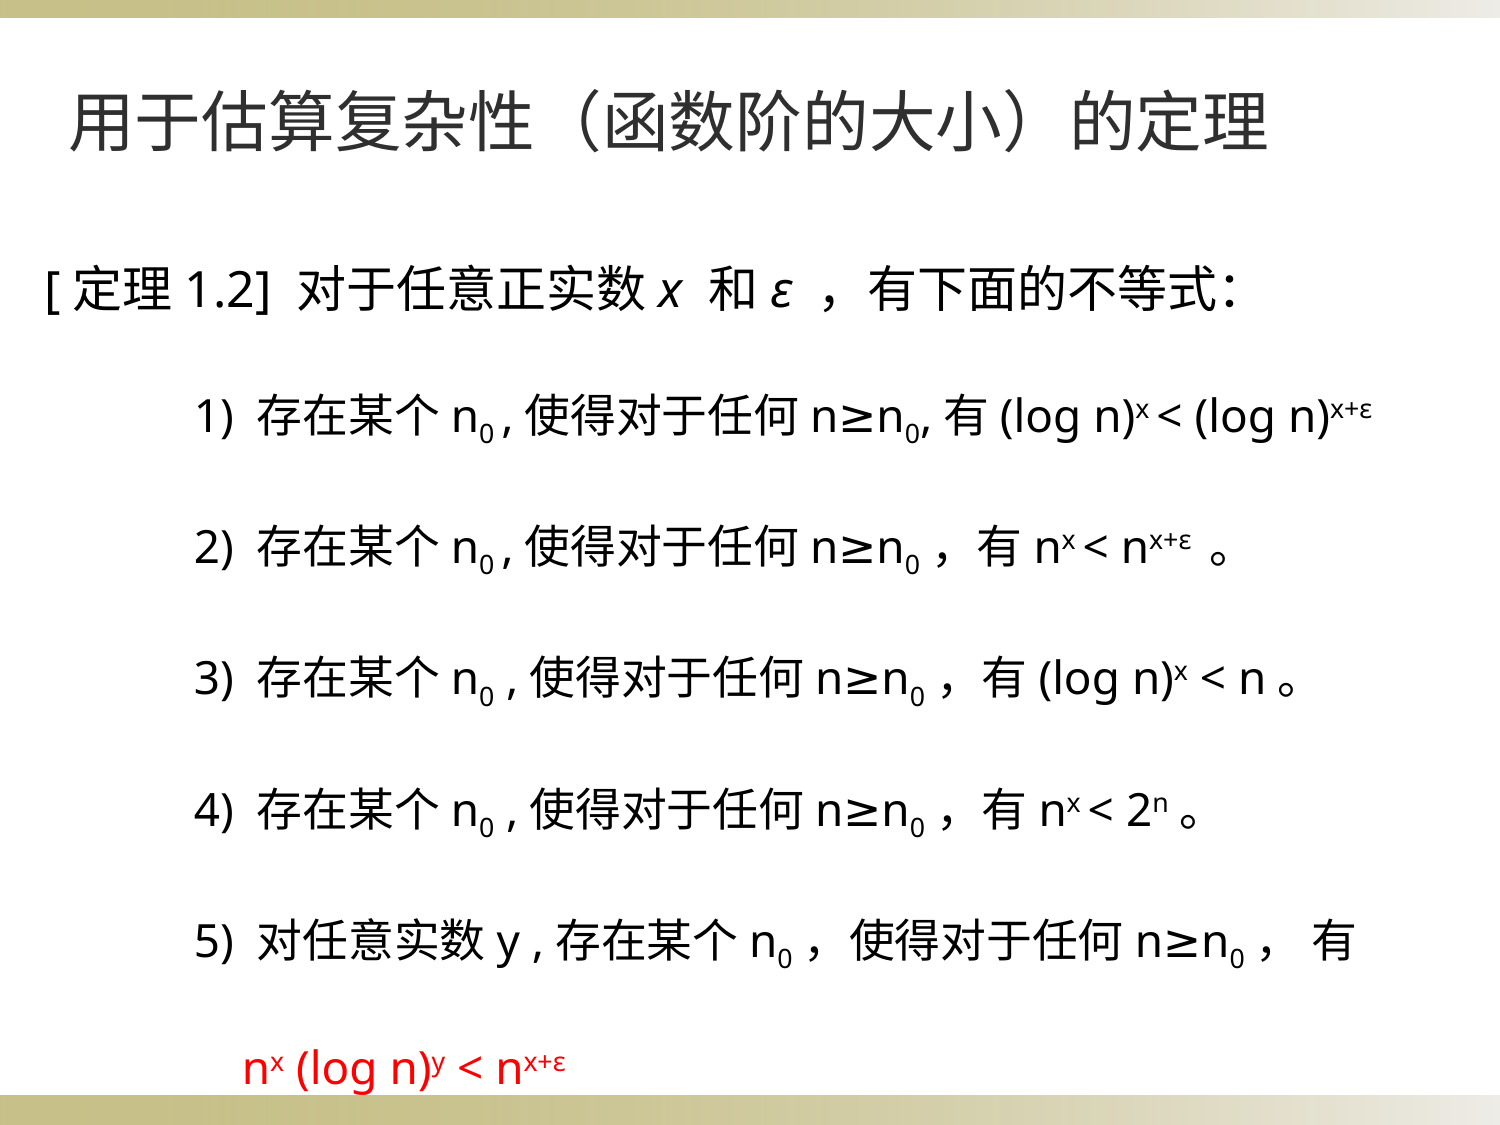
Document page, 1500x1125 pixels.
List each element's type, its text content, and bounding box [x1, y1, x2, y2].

list [定理1.2] 对于任意正实数x 和ε ，有下面的不等式： 1) 存在某个n0 ,使得对于任何n≥n0,有(log n)x < (log n)x+ε 2) 存在某个n0 ,使得对于任何n≥n0，有nx < nx+ε 。 3) 存在某个n0 ,使得对于任何n≥n0，有(log n)x < n。 4) 存在某个n0 ,使得对于任何n≥n0，有nx < 2n。 5) 对任意实数y ,存在某个n0，使得对于任何n≥n0， 有 nx (log n)y < nx+ε [29, 220, 1471, 1040]
title 用于估算复杂性（函数阶的大小）的定理 [53, 54, 1404, 186]
